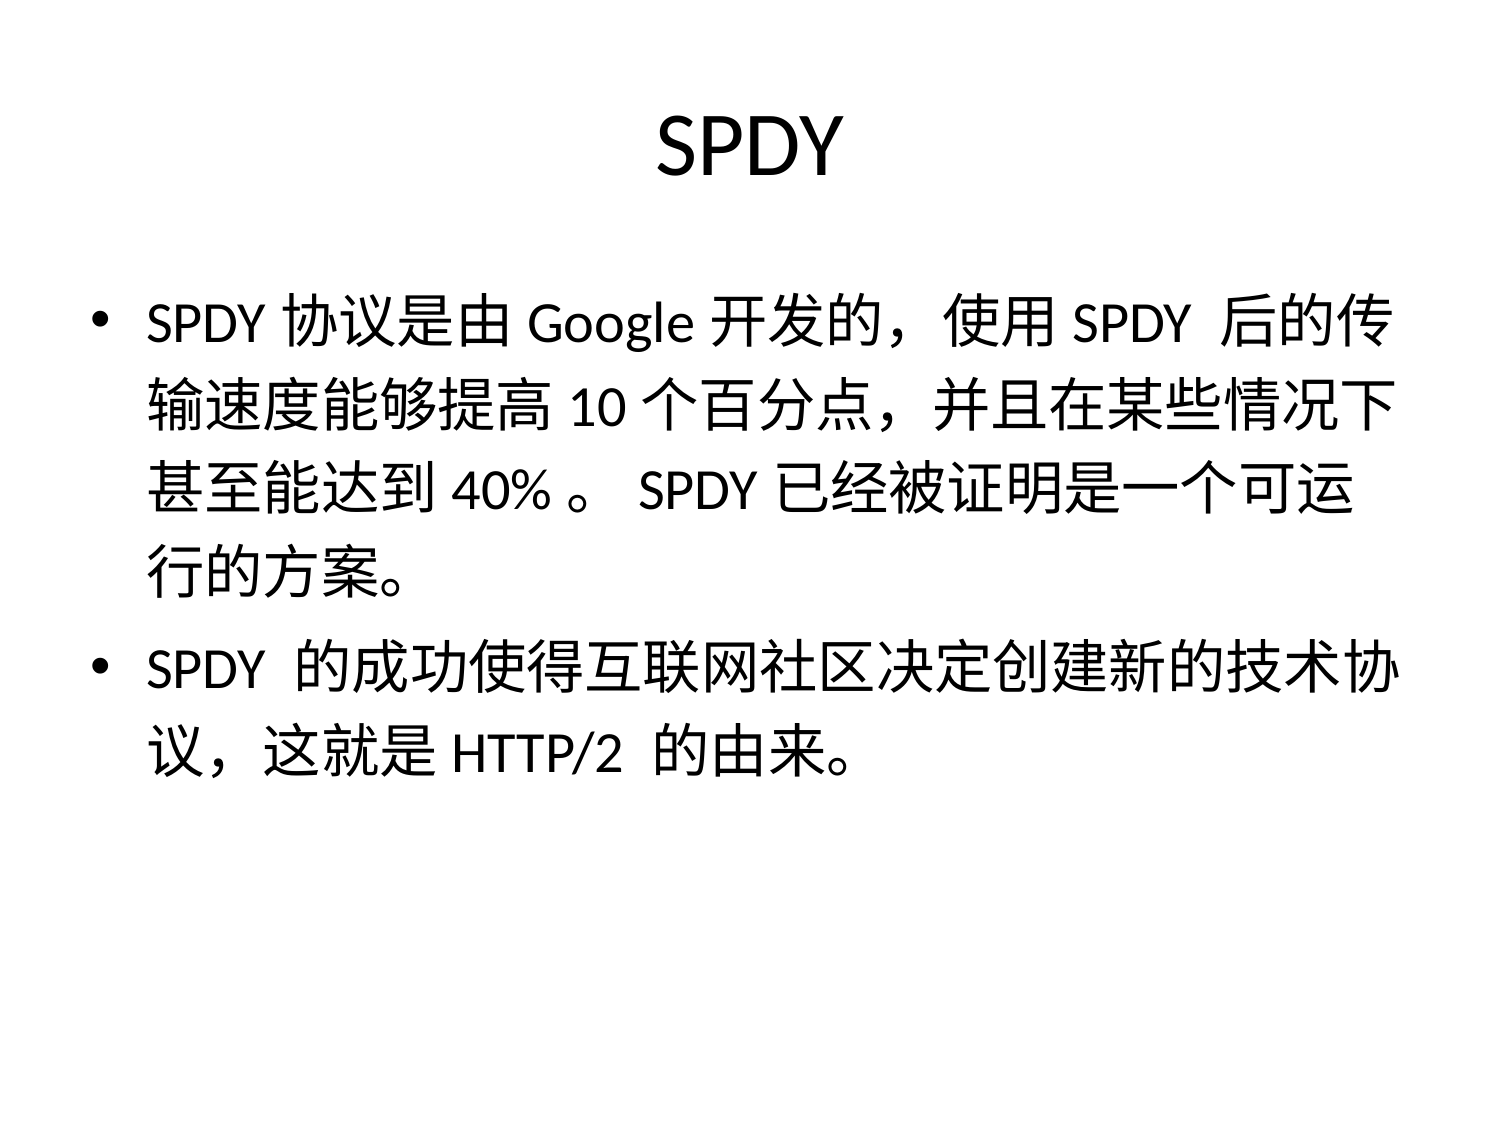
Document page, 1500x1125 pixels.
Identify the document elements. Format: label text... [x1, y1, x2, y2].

title SPDY [75, 45, 1425, 233]
list SPDY协议是由Google开发的，使用SPDY 后的传输速度能够提高10个百分点，并且在某些情况下甚至能达到40%。SPDY已经被证明是一个可运行的方案。 SPDY 的成功使得互联网社区决定创建新的技术协议，这就是HTTP/2 的由来。 [75, 262, 1425, 1005]
